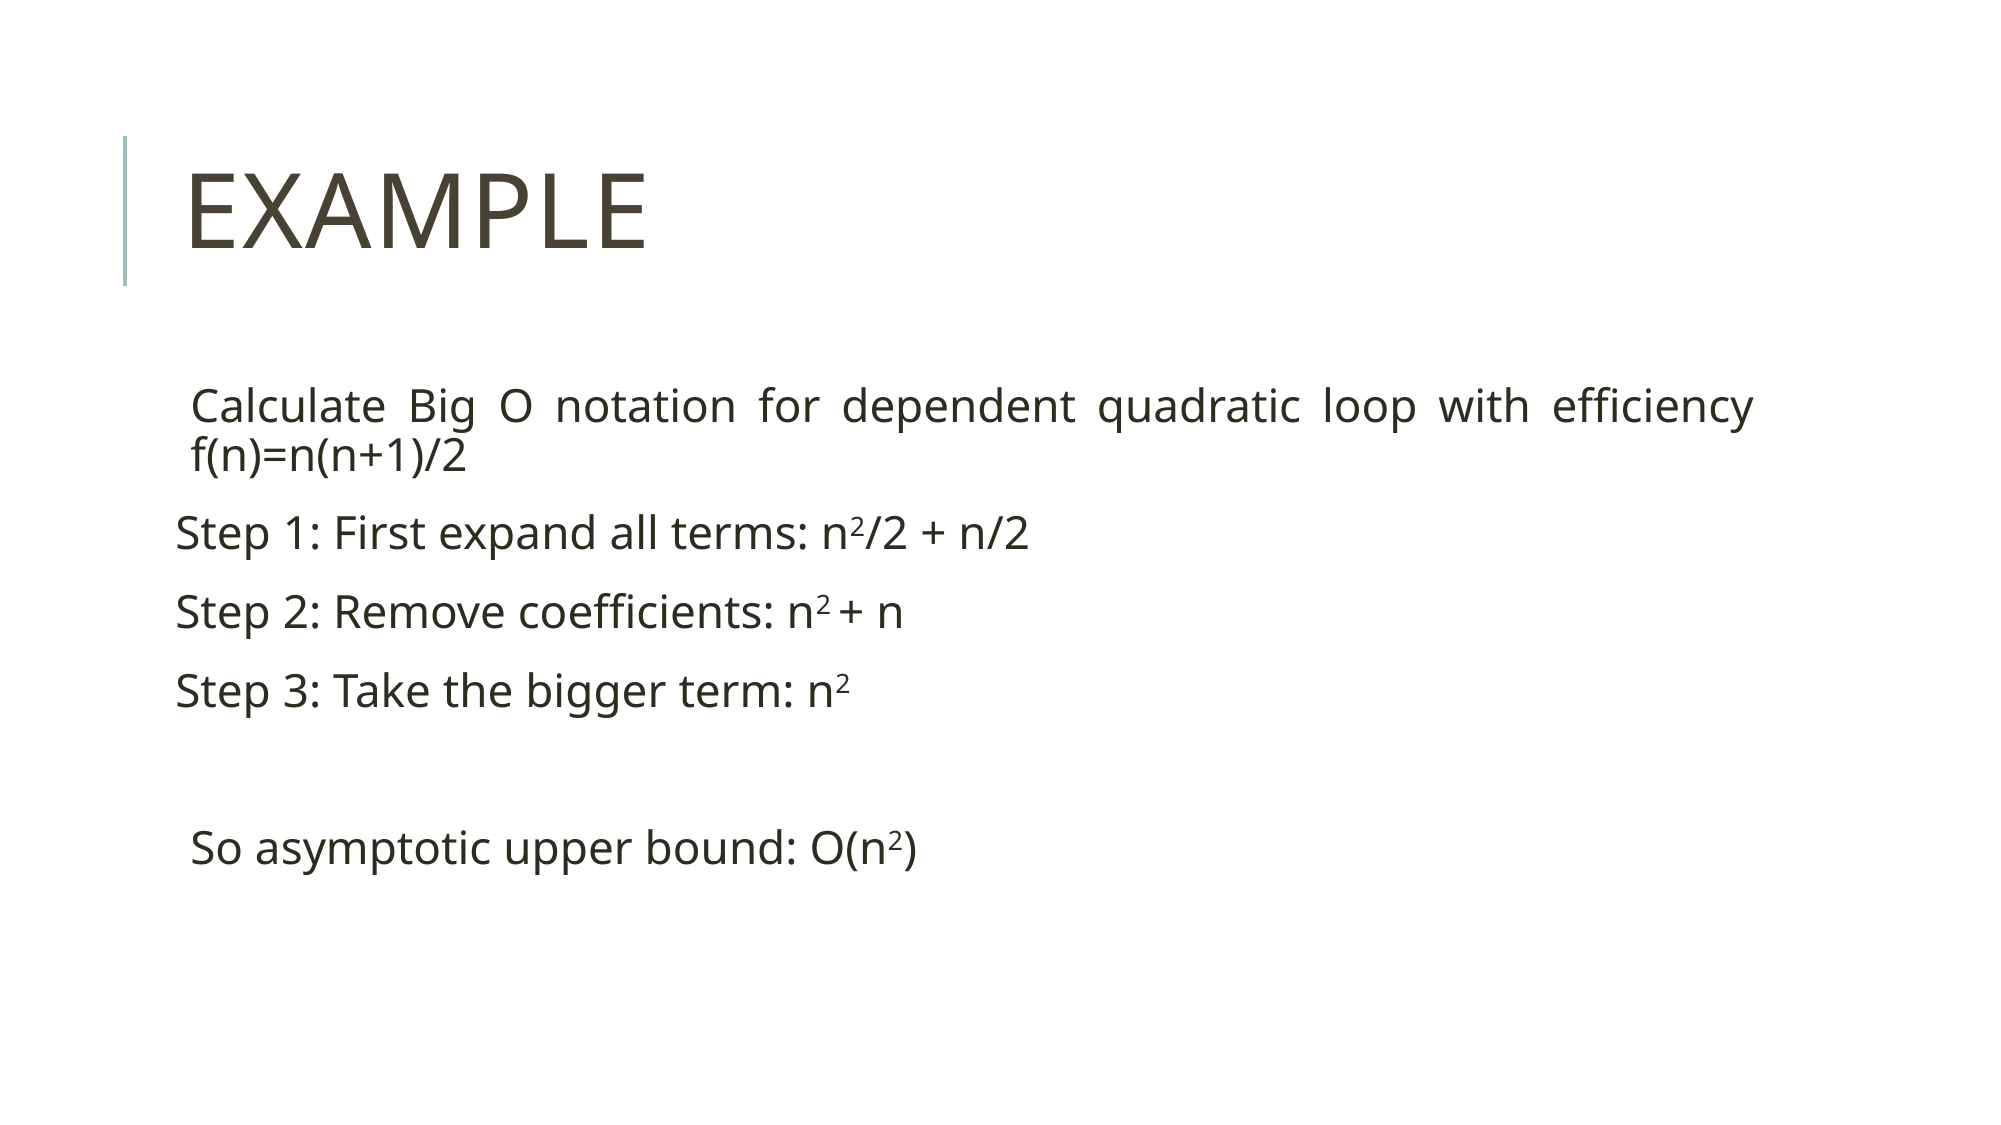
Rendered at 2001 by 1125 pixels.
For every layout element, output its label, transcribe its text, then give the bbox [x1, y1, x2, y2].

list Calculate Big O notation for dependent quadratic loop with efficiency f(n)=n(n+1)/2 Step 1: First expand all terms: n2/2 + n/2 Step 2: Remove coefficients: n2 + n Step 3: Take the bigger term: n2 So asymptotic upper bound: O(n2) [168, 375, 1763, 1035]
title Example [168, 96, 1763, 342]
